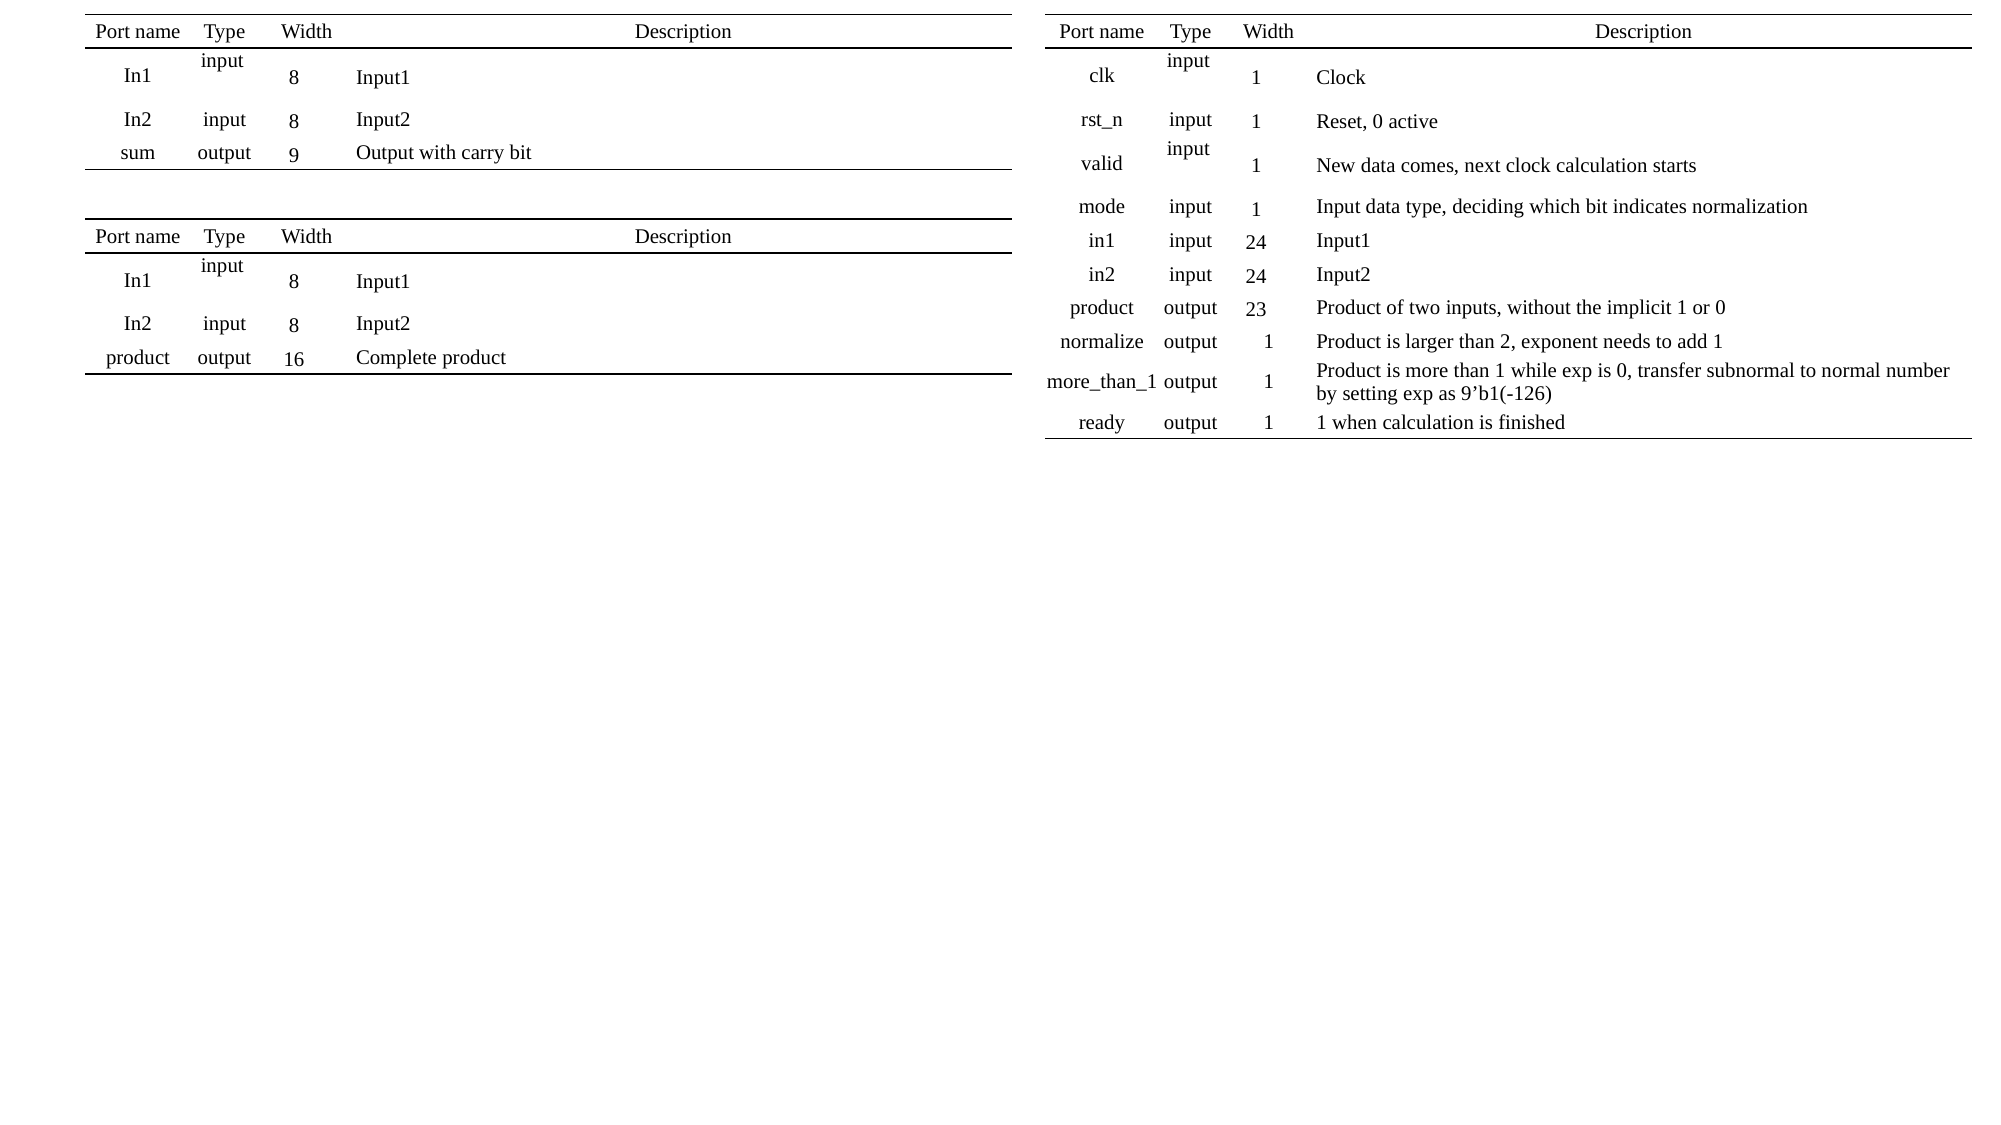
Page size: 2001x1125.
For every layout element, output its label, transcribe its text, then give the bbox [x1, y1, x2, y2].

table_cell output [1159, 405, 1222, 438]
table_cell ready [1045, 405, 1159, 438]
table_cell 24 [1222, 257, 1315, 291]
table_header Type [191, 220, 258, 252]
table_cell Input data type, deciding which bit indicates normalization [1315, 190, 1972, 223]
table_cell input [1159, 136, 1222, 190]
table_header Width [258, 15, 355, 47]
table_cell output [1159, 324, 1222, 358]
table_cell normalize [1045, 324, 1159, 358]
table_cell 8 [258, 307, 355, 340]
table_cell Input2 [1315, 257, 1972, 291]
table_cell Input1 [355, 49, 1012, 102]
table_header Description [1315, 15, 1972, 47]
table_cell output [1159, 291, 1222, 324]
table_cell input [1159, 190, 1222, 223]
table_header Type [1159, 15, 1222, 47]
table_cell Complete product [355, 340, 1012, 373]
table_cell product [1045, 291, 1159, 324]
table_cell 1 [1222, 358, 1315, 405]
table_header Width [258, 220, 355, 252]
table_header Port name [85, 15, 191, 47]
table_header Description [355, 220, 1012, 252]
table_cell Output with carry bit [355, 136, 1012, 169]
table_cell 8 [258, 254, 355, 307]
table_cell mode [1045, 190, 1159, 223]
table_header Port name [85, 220, 191, 252]
table_cell 16 [258, 340, 355, 373]
table_header Port name [1045, 15, 1159, 47]
table_cell 1 [1222, 324, 1315, 358]
table_cell input [191, 49, 258, 102]
table_cell Product is larger than 2, exponent needs to add 1 [1315, 324, 1972, 358]
table_cell 1 [1222, 49, 1315, 102]
table_cell output [191, 136, 258, 169]
table_cell In1 [85, 49, 191, 102]
table_cell 23 [1222, 291, 1315, 324]
table_cell 24 [1222, 223, 1315, 257]
table_cell 1 [1222, 136, 1315, 190]
table_cell In1 [85, 254, 191, 307]
table_cell In2 [85, 102, 191, 136]
table_cell sum [85, 136, 191, 169]
table_cell Input1 [355, 254, 1012, 307]
table_cell Input2 [355, 102, 1012, 136]
table_cell output [1159, 358, 1222, 405]
table_cell output [191, 340, 258, 373]
table_cell 1 [1222, 102, 1315, 136]
table_cell Input1 [1315, 223, 1972, 257]
table_cell valid [1045, 136, 1159, 190]
table_cell Reset, 0 active [1315, 102, 1972, 136]
table_cell input [1159, 223, 1222, 257]
table_cell product [85, 340, 191, 373]
table_cell in2 [1045, 257, 1159, 291]
table_cell 8 [258, 102, 355, 136]
table_cell Input2 [355, 307, 1012, 340]
table_cell Clock [1315, 49, 1972, 102]
table_cell clk [1045, 49, 1159, 102]
table_cell In2 [85, 307, 191, 340]
table_header Description [355, 15, 1012, 47]
table_cell rst_n [1045, 102, 1159, 136]
table_cell 1 when calculation is finished [1315, 405, 1972, 438]
table_cell input [1159, 49, 1222, 102]
table_cell in1 [1045, 223, 1159, 257]
table_cell input [191, 254, 258, 307]
table_cell 1 [1222, 405, 1315, 438]
table_cell input [1159, 102, 1222, 136]
table_cell 1 [1222, 190, 1315, 223]
table_cell New data comes, next clock calculation starts [1315, 136, 1972, 190]
table_cell input [1159, 257, 1222, 291]
table_cell Product of two inputs, without the implicit 1 or 0 [1315, 291, 1972, 324]
table_cell 9 [258, 136, 355, 169]
table_header Type [191, 15, 258, 47]
table_cell input [191, 102, 258, 136]
table_header Width [1222, 15, 1315, 47]
table_cell more_than_1 [1045, 358, 1159, 405]
table_cell Product is more than 1 while exp is 0, transfer subnormal to normal number by setting exp as 9’b1(-126) [1315, 358, 1972, 405]
table_cell 8 [258, 49, 355, 102]
table_cell input [191, 307, 258, 340]
